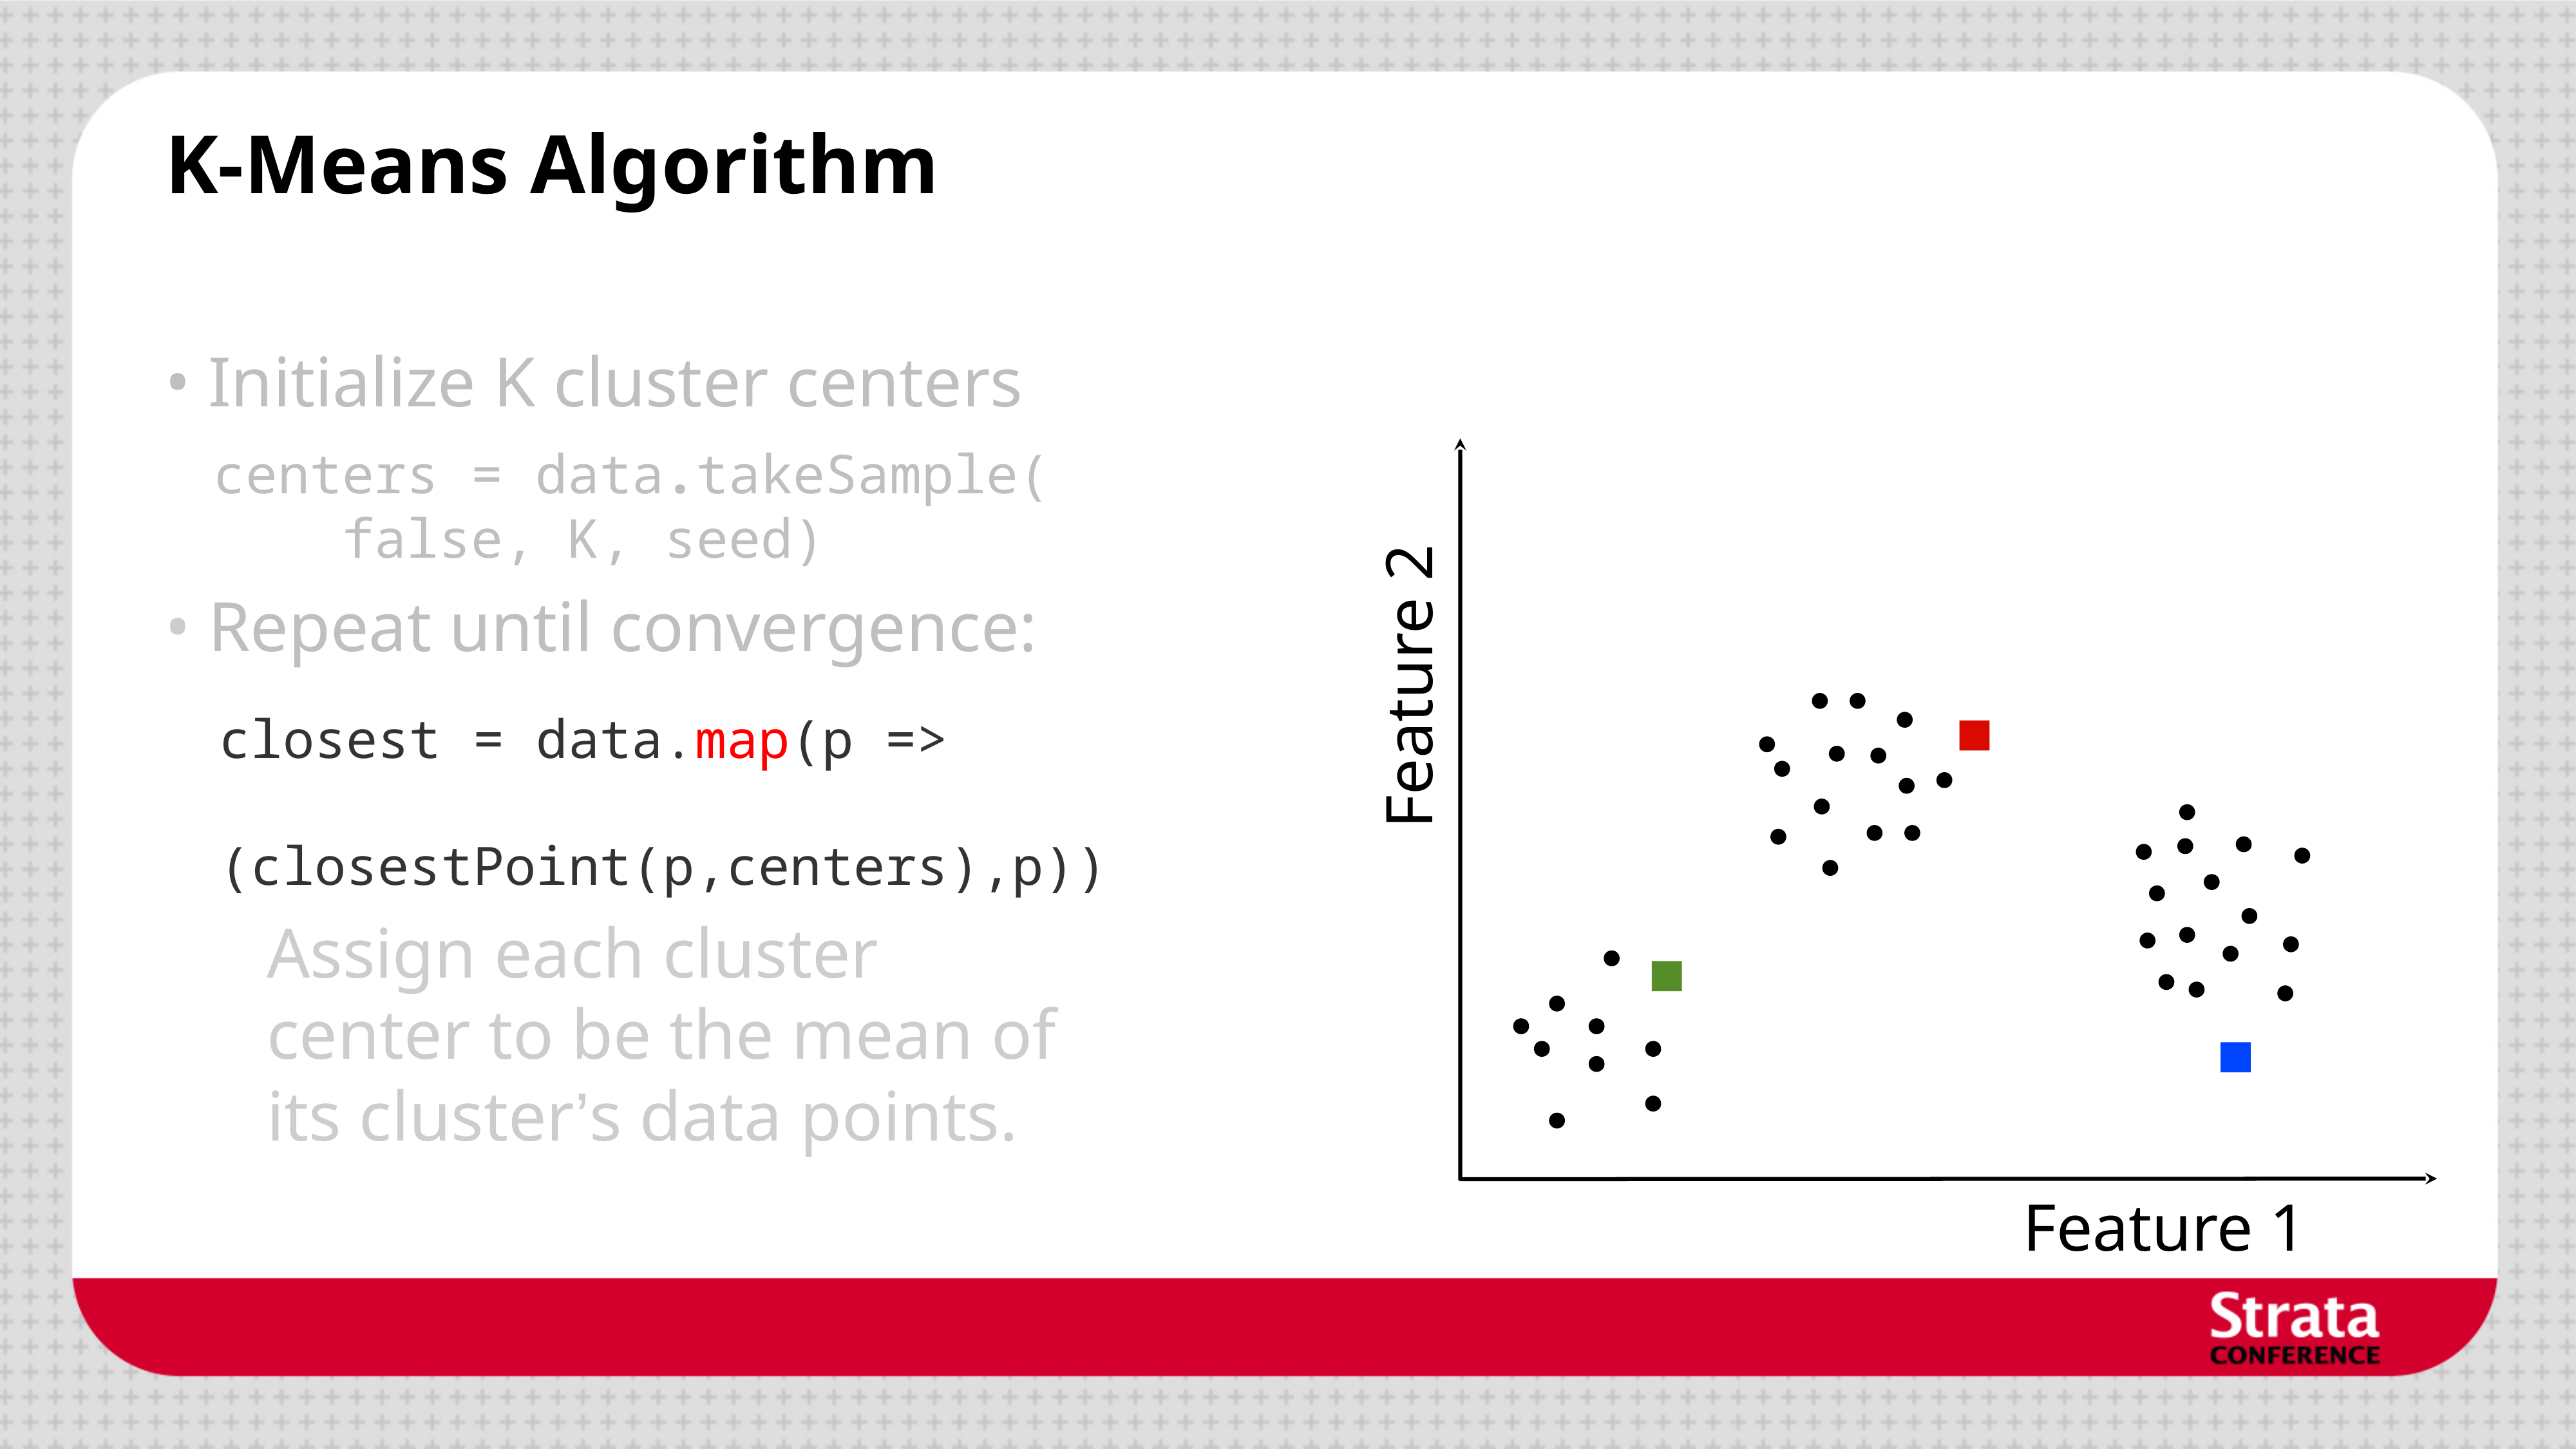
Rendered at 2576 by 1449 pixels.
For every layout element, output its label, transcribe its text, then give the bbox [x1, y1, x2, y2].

text_box [1550, 1113, 1564, 1128]
text_box [1589, 1019, 1604, 1033]
text_box centers = data.takeSample( false, K, seed) [204, 435, 1063, 574]
text_box [2190, 983, 2204, 996]
text_box [1646, 1042, 1660, 1056]
text_box [2237, 837, 2251, 851]
text_box [2150, 886, 2164, 900]
text_box [2137, 845, 2151, 858]
text_box [1589, 1057, 1604, 1071]
text_box [1830, 747, 1844, 761]
text_box [1871, 749, 1885, 762]
text_box [2159, 975, 2174, 989]
text_box [1851, 694, 1864, 708]
text_box [2221, 1042, 2251, 1073]
text_box [2242, 909, 2257, 923]
text_box [1646, 1097, 1660, 1110]
text_box [2278, 987, 2292, 1000]
text_box [1651, 961, 1682, 992]
text_box [2180, 928, 2194, 942]
text_box • Initialize K cluster centers • Repeat until convergence: Assign each cluster center to be the mean of its cluster’s data points. [165, 339, 1065, 1449]
text_box [1514, 1019, 1528, 1033]
text_box [2224, 947, 2237, 961]
text_box closest = data.map(p => (closestPoint(p,centers),p)) [209, 701, 1175, 965]
text_box [1550, 997, 1564, 1010]
text_box [2295, 849, 2309, 862]
picture [0, 0, 2576, 1449]
text_box [2180, 805, 2194, 819]
text_box [1906, 826, 1919, 840]
text_box Feature 2 [1360, 401, 1454, 829]
text_box [2141, 934, 2154, 947]
text_box Feature 1 [2023, 1179, 2576, 1271]
text_box K-Means Algorithm [165, 107, 2005, 215]
text_box [1868, 826, 1882, 840]
text_box [1900, 779, 1913, 793]
text_box [1776, 762, 1789, 776]
text_box [1959, 720, 1990, 751]
text_box [1823, 861, 1837, 875]
text_box [1772, 829, 1785, 844]
text_box [1937, 773, 1951, 787]
text_box [2205, 875, 2219, 889]
text_box [1815, 800, 1829, 813]
text_box [2179, 839, 2192, 853]
text_box [1535, 1042, 1549, 1056]
text_box [1760, 737, 1774, 751]
text_box [1898, 713, 1911, 726]
text_box [2284, 938, 2298, 951]
text_box [2429, 1175, 2437, 1179]
text_box [1456, 438, 1464, 447]
text_box [1605, 951, 1618, 965]
text_box [1813, 694, 1827, 708]
